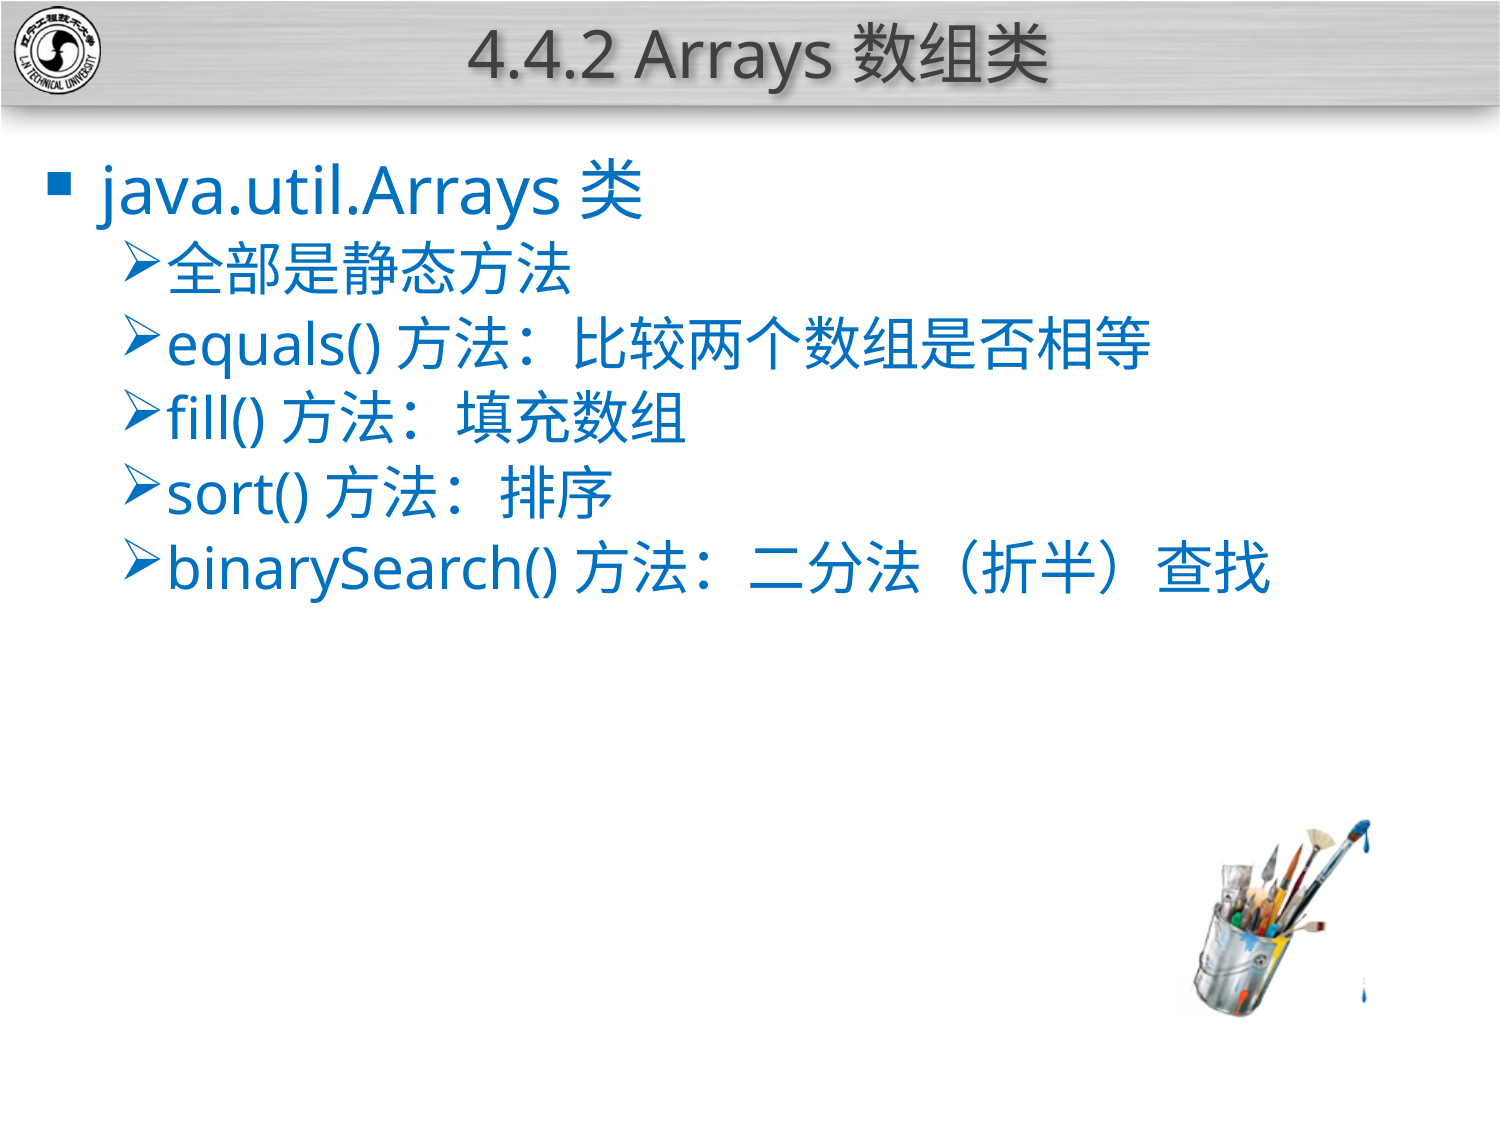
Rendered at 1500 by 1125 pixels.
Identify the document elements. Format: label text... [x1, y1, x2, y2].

list java.util.Arrays类 全部是静态方法 equals()方法：比较两个数组是否相等 fill()方法：填充数组 sort()方法：排序 binarySearch()方法：二分法（折半）查找 [29, 149, 1471, 1106]
picture [2, 2, 1499, 172]
picture [1175, 818, 1377, 1020]
title 4.4.2 Arrays数组类 [108, 0, 1410, 103]
